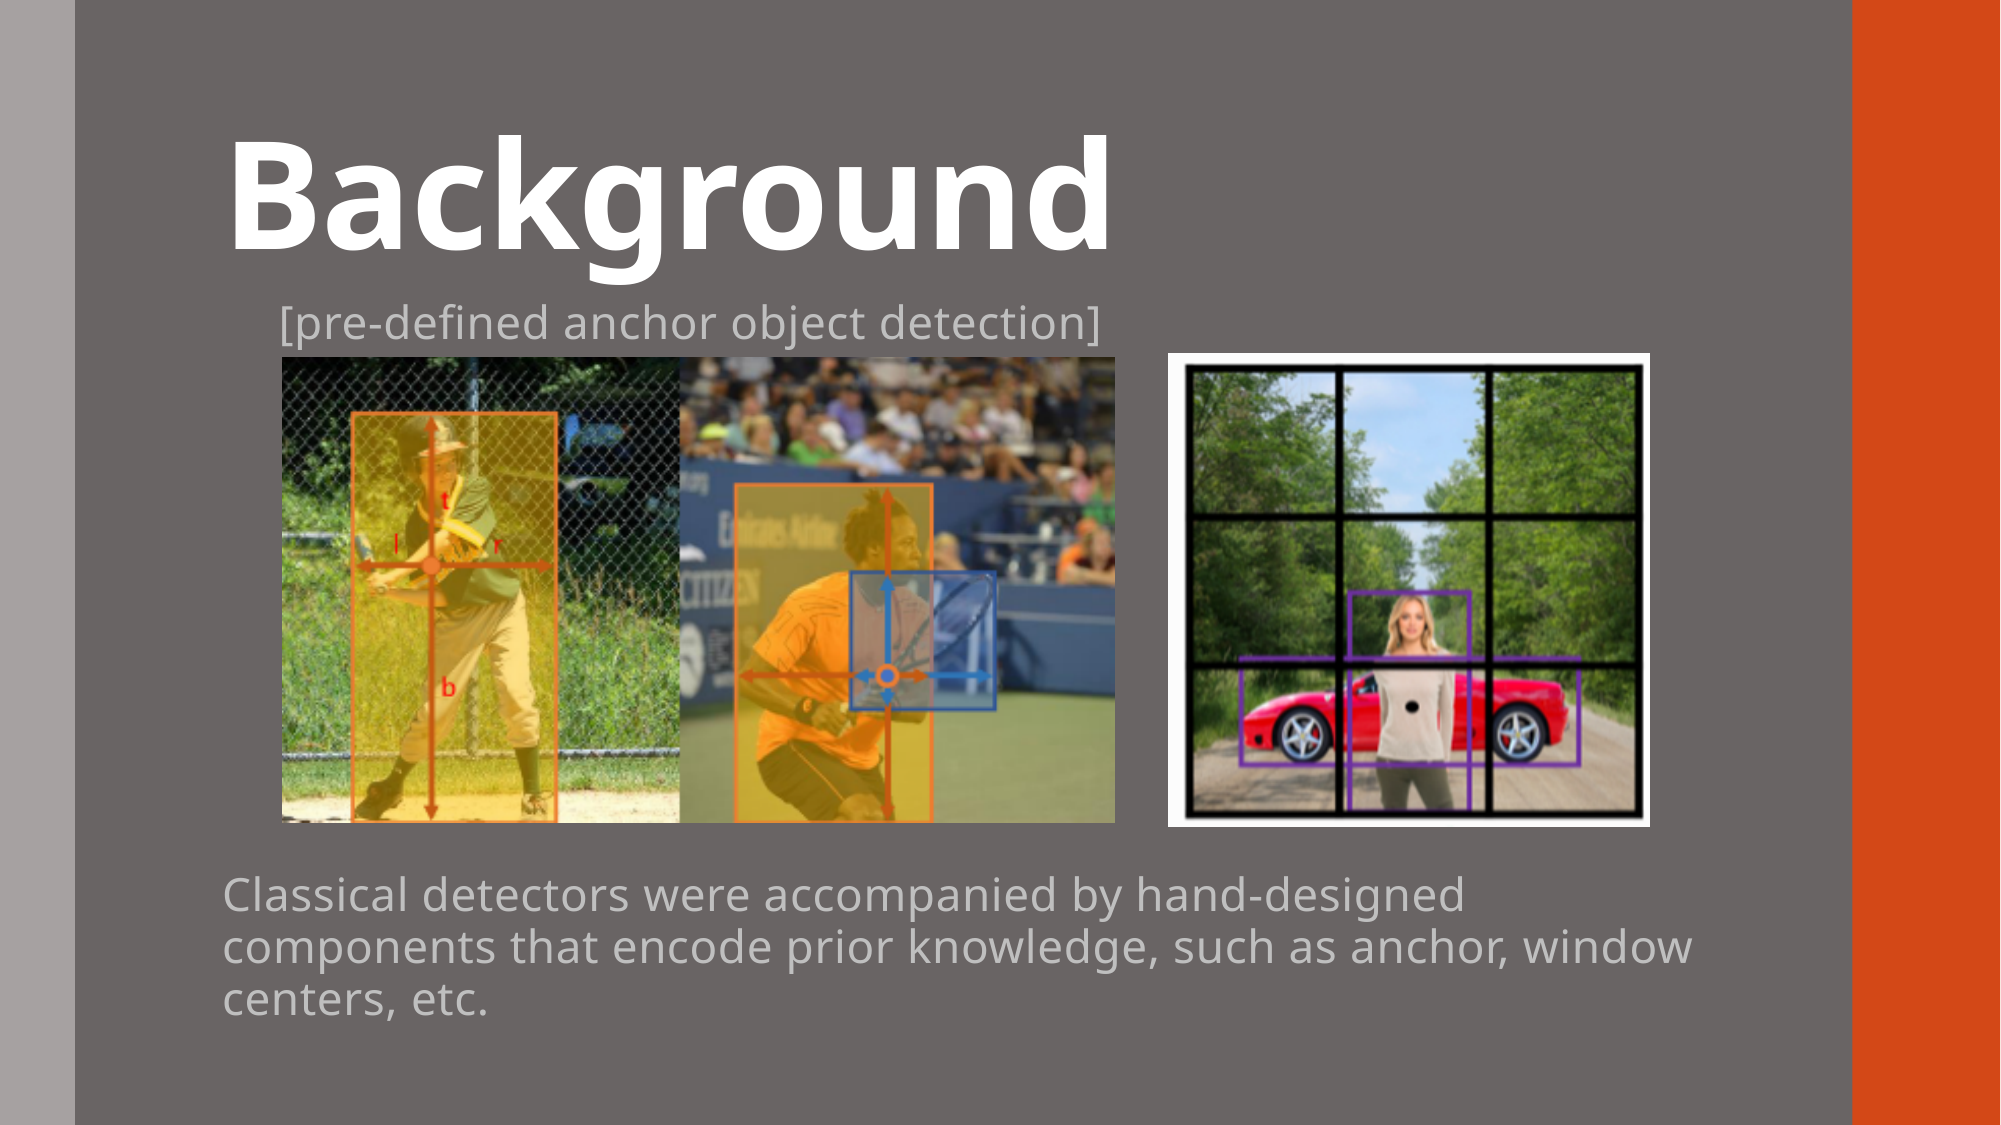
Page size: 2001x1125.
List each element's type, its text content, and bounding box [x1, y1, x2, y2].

subtitle Classical detectors were accompanied by hand-designed components that encode prior knowledge, such as anchor, window centers, etc. [206, 861, 1752, 1065]
picture [282, 357, 1115, 823]
title Background [206, 84, 1752, 288]
text_box [pre-defined anchor object detection] [263, 290, 1314, 367]
picture [1168, 353, 1650, 828]
